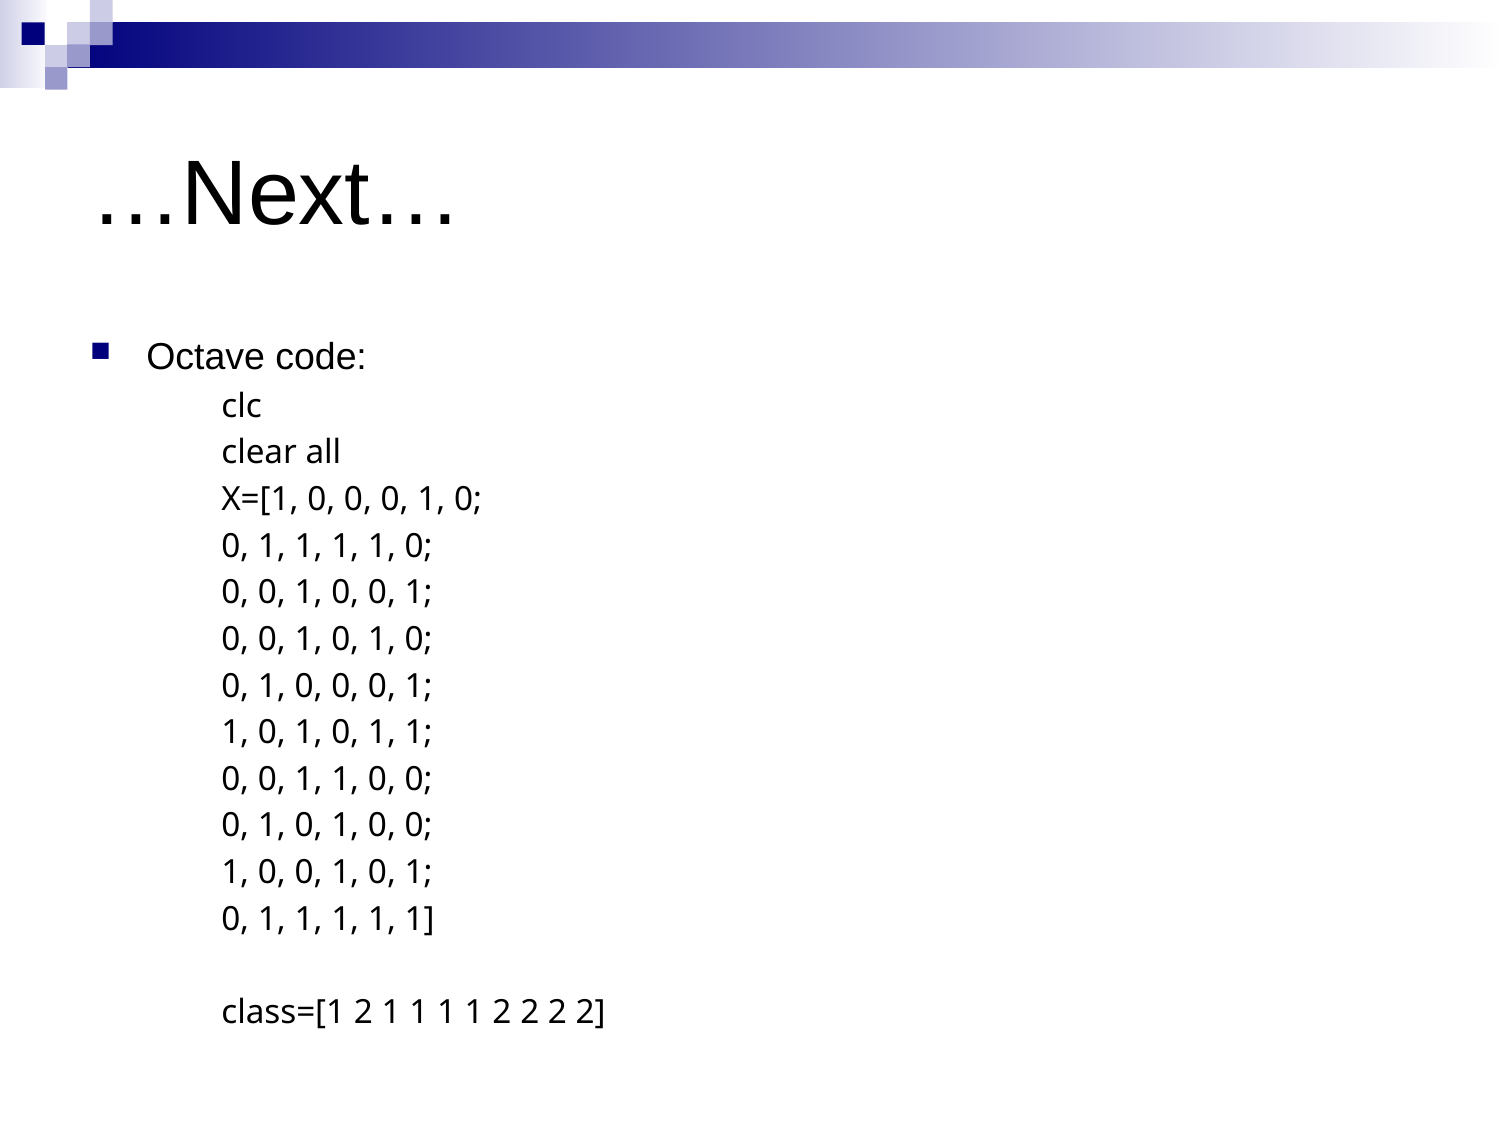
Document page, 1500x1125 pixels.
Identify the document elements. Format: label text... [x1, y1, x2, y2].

list Octave code: clc clear all X=[1, 0, 0, 0, 1, 0; 0, 1, 1, 1, 1, 0; 0, 0, 1, 0, 0, 1; 0, 0, 1, 0, 1, 0; 0, 1, 0, 0, 0, 1; 1, 0, 1, 0, 1, 1; 0, 0, 1, 1, 0, 0; 0, 1, 0, 1, 0, 0; 1, 0, 0, 1, 0, 1; 0, 1, 1, 1, 1, 1] class=[1 2 1 1 1 1 2 2 2 2] [75, 324, 1425, 963]
title …Next… [75, 75, 1425, 300]
